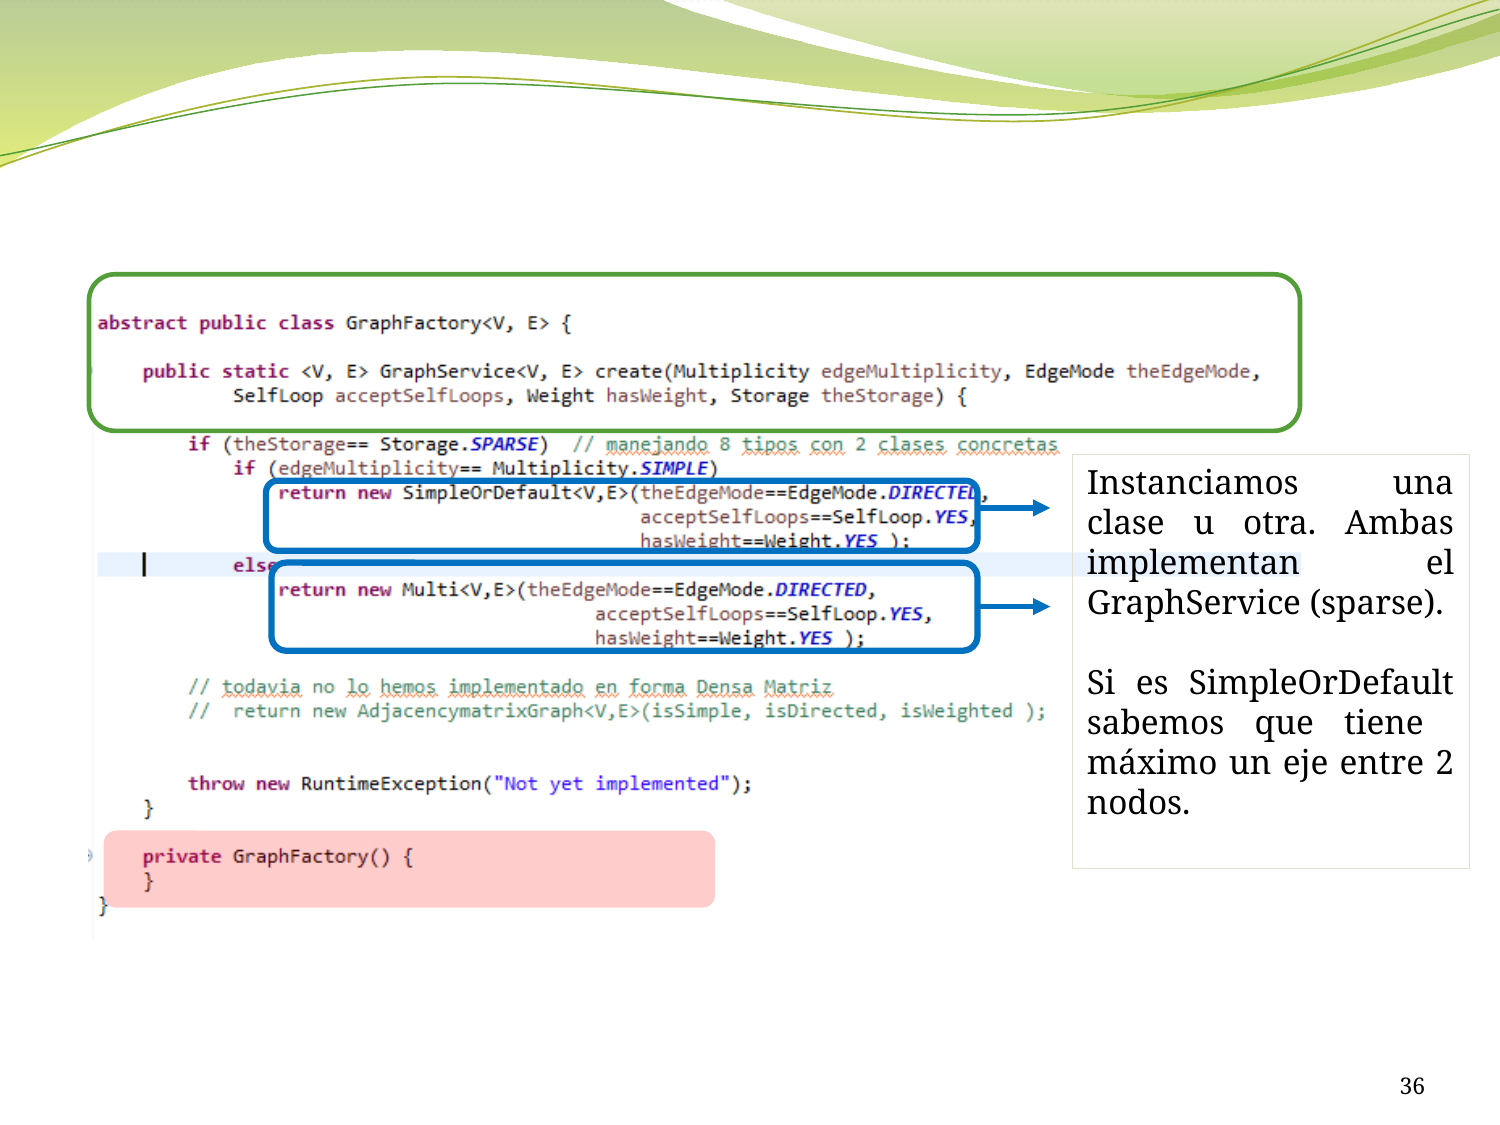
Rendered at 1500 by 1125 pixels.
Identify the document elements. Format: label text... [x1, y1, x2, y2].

slide_number 36 [1299, 1042, 1425, 1103]
text_box Instanciamos una clase u otra. Ambas implementan el GraphService (sparse). Si es SimpleOrDefault sabemos que tiene máximo un eje entre 2 nodos. [1301, 454, 1470, 869]
picture [88, 302, 1301, 939]
text_box [88, 273, 1301, 302]
